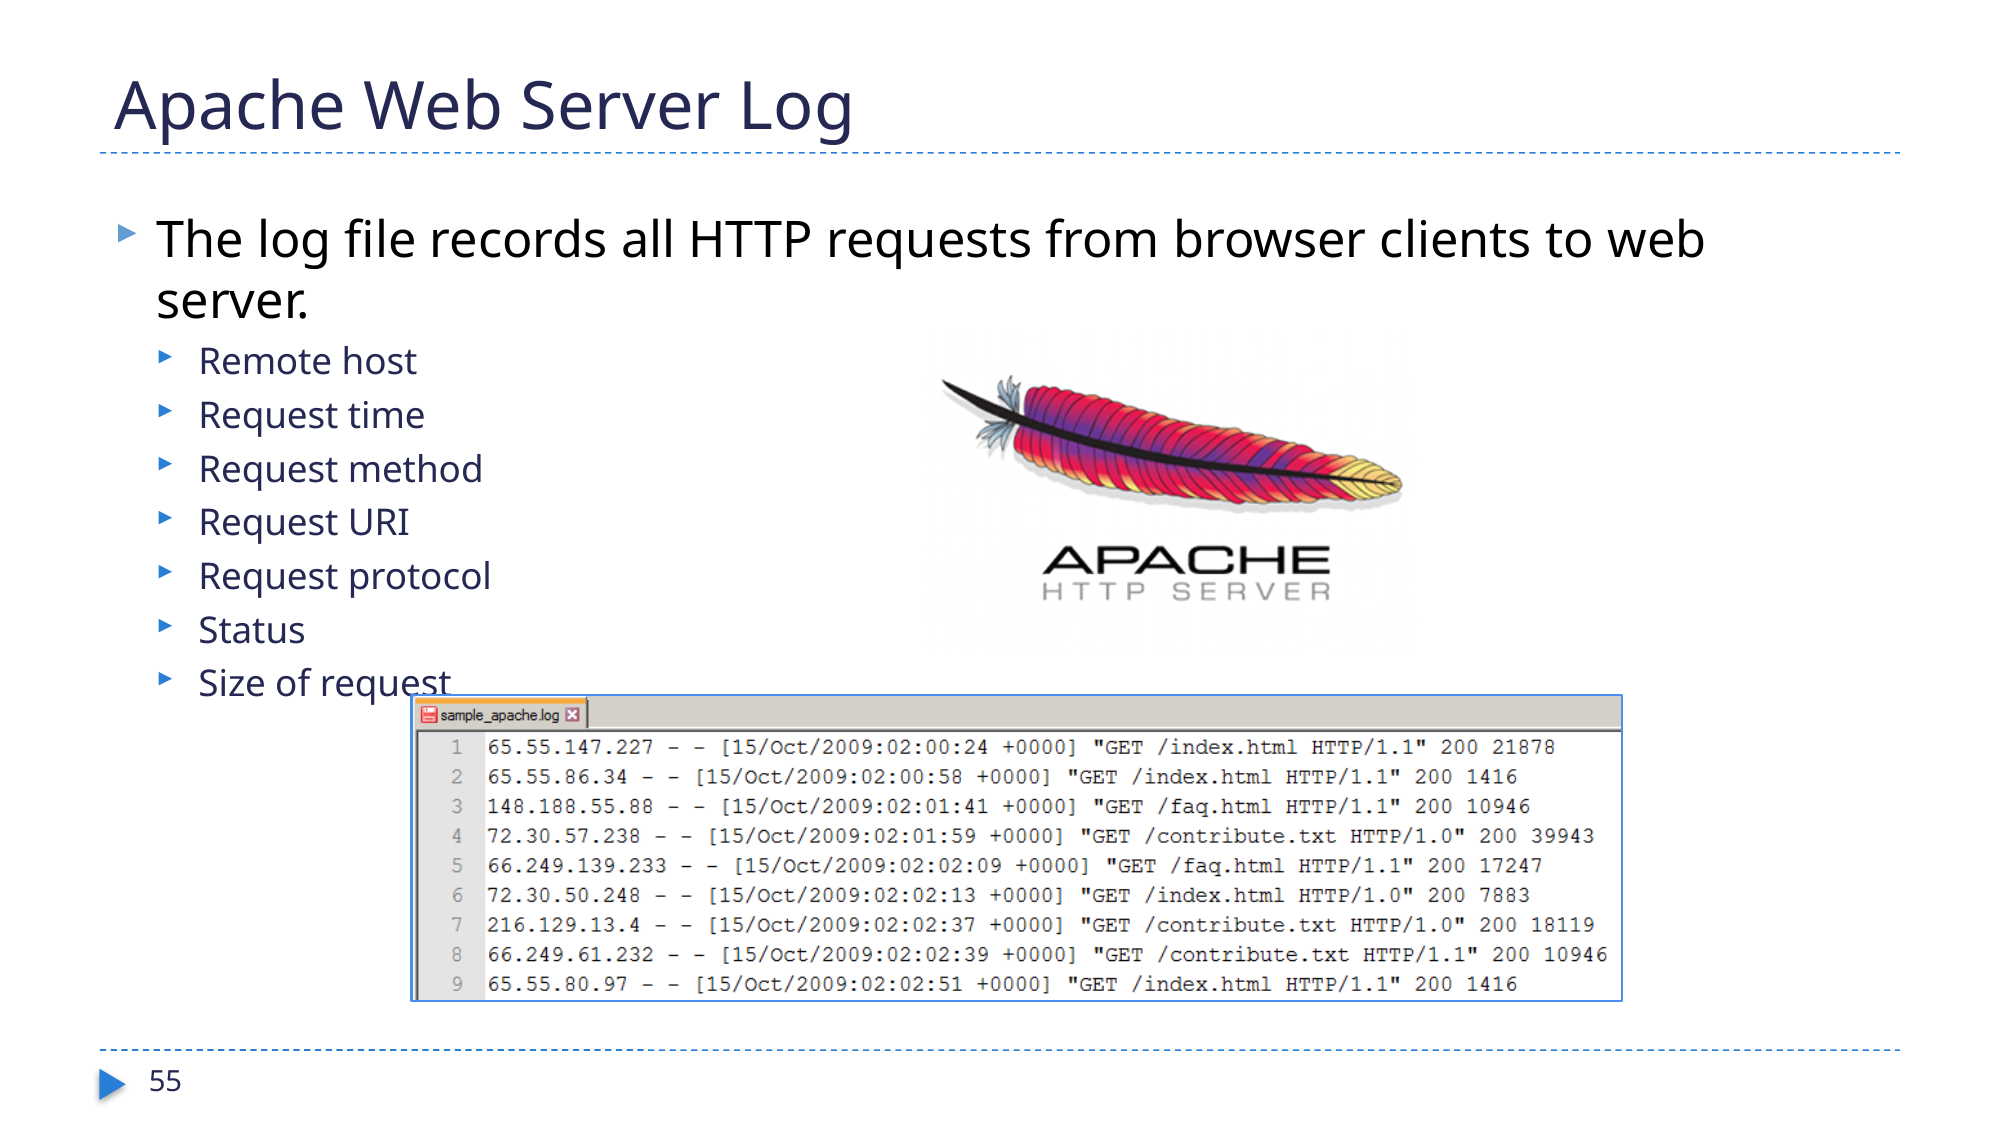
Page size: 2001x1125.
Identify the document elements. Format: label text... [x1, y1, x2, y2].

title Apache Web Server Log [99, 24, 1900, 151]
list The log file records all HTTP requests from browser clients to web server. Remote host Request time Request method Request URI Request protocol Status Size of request [99, 200, 1863, 713]
slide_number 55 [133, 1055, 568, 1103]
picture [412, 289, 1622, 1001]
